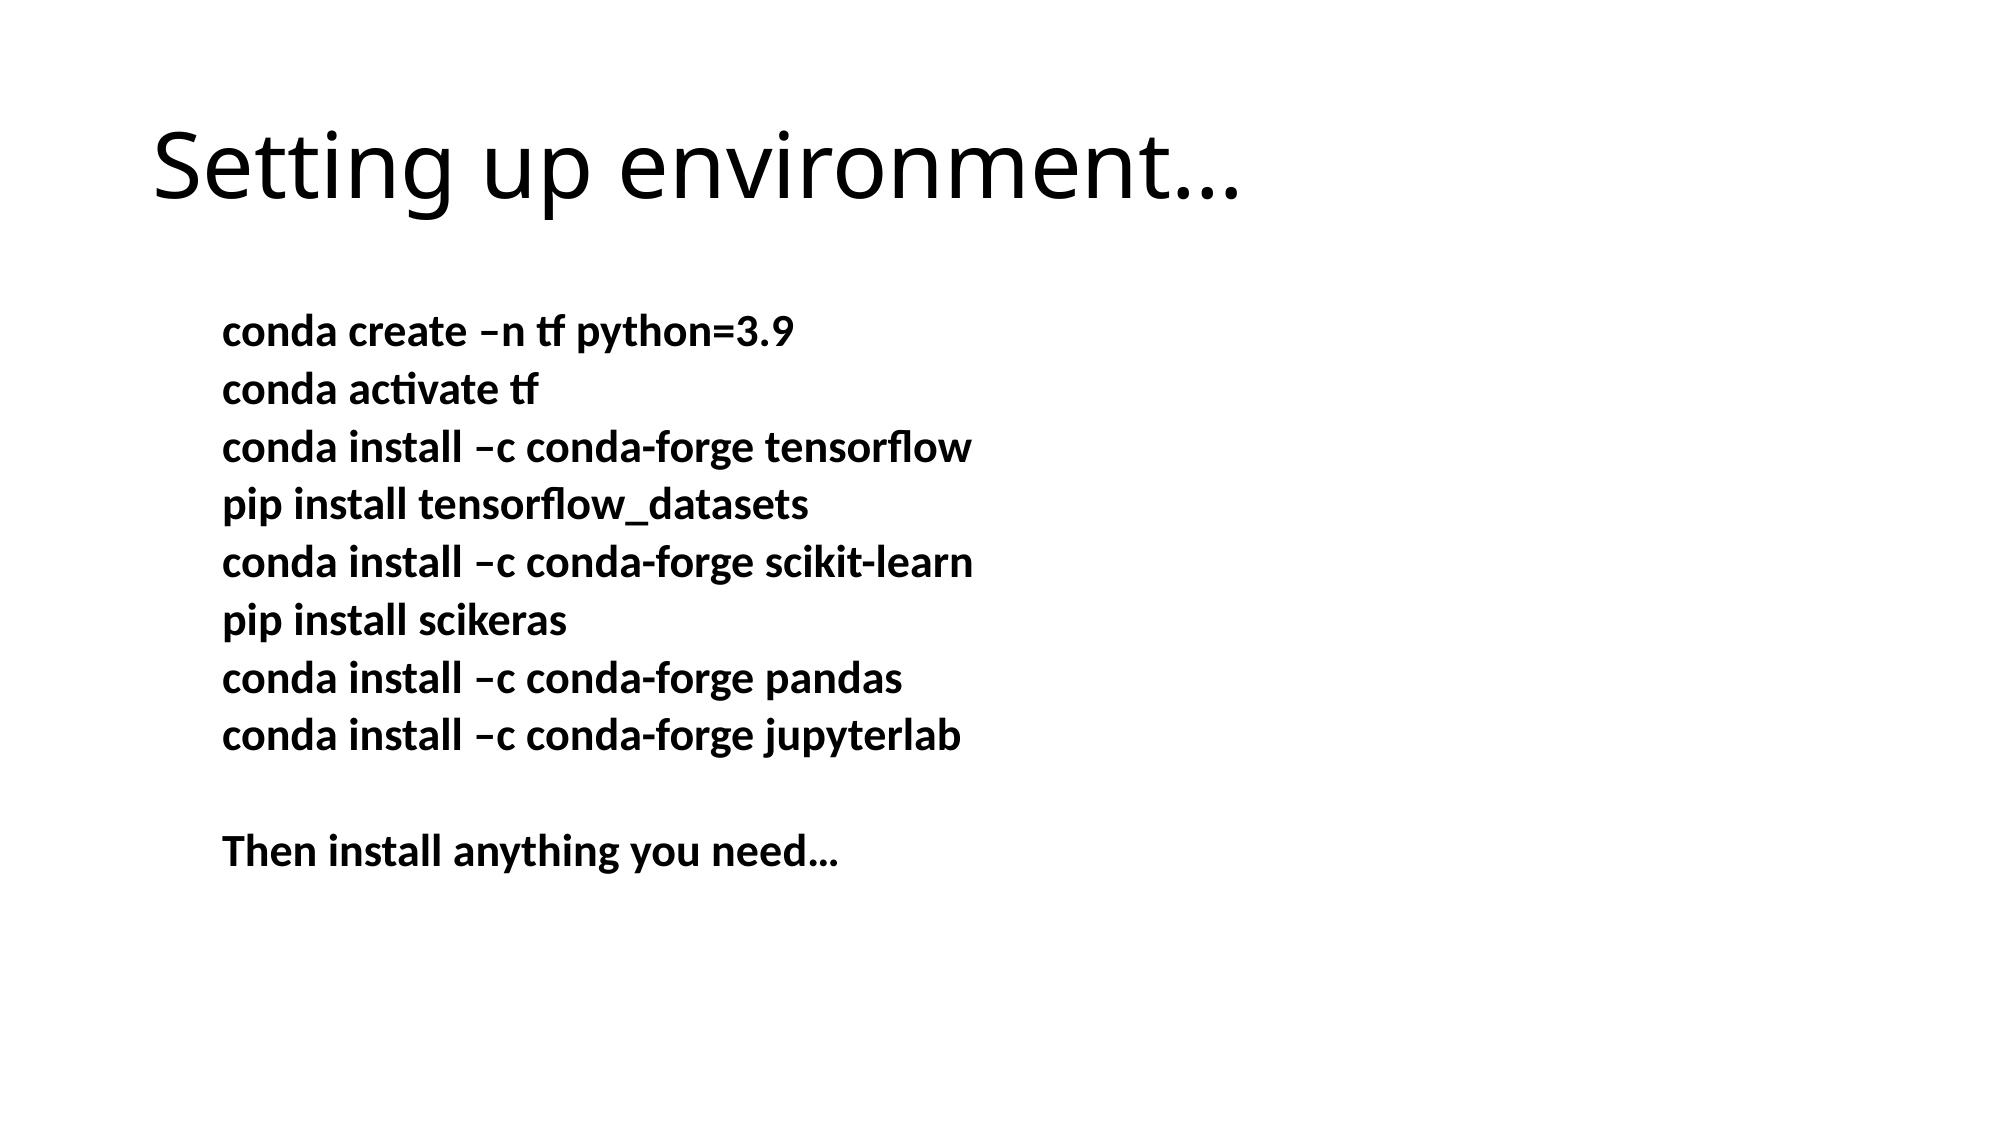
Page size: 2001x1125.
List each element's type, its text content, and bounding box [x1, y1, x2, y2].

title Setting up environment… [137, 59, 1863, 278]
list conda create –n tf python=3.9 conda activate tf conda install –c conda-forge tensorflow pip install tensorflow_datasets conda install –c conda-forge scikit-learn pip install scikeras conda install –c conda-forge pandas conda install –c conda-forge jupyterlab Then install anything you need… [137, 299, 1863, 1014]
